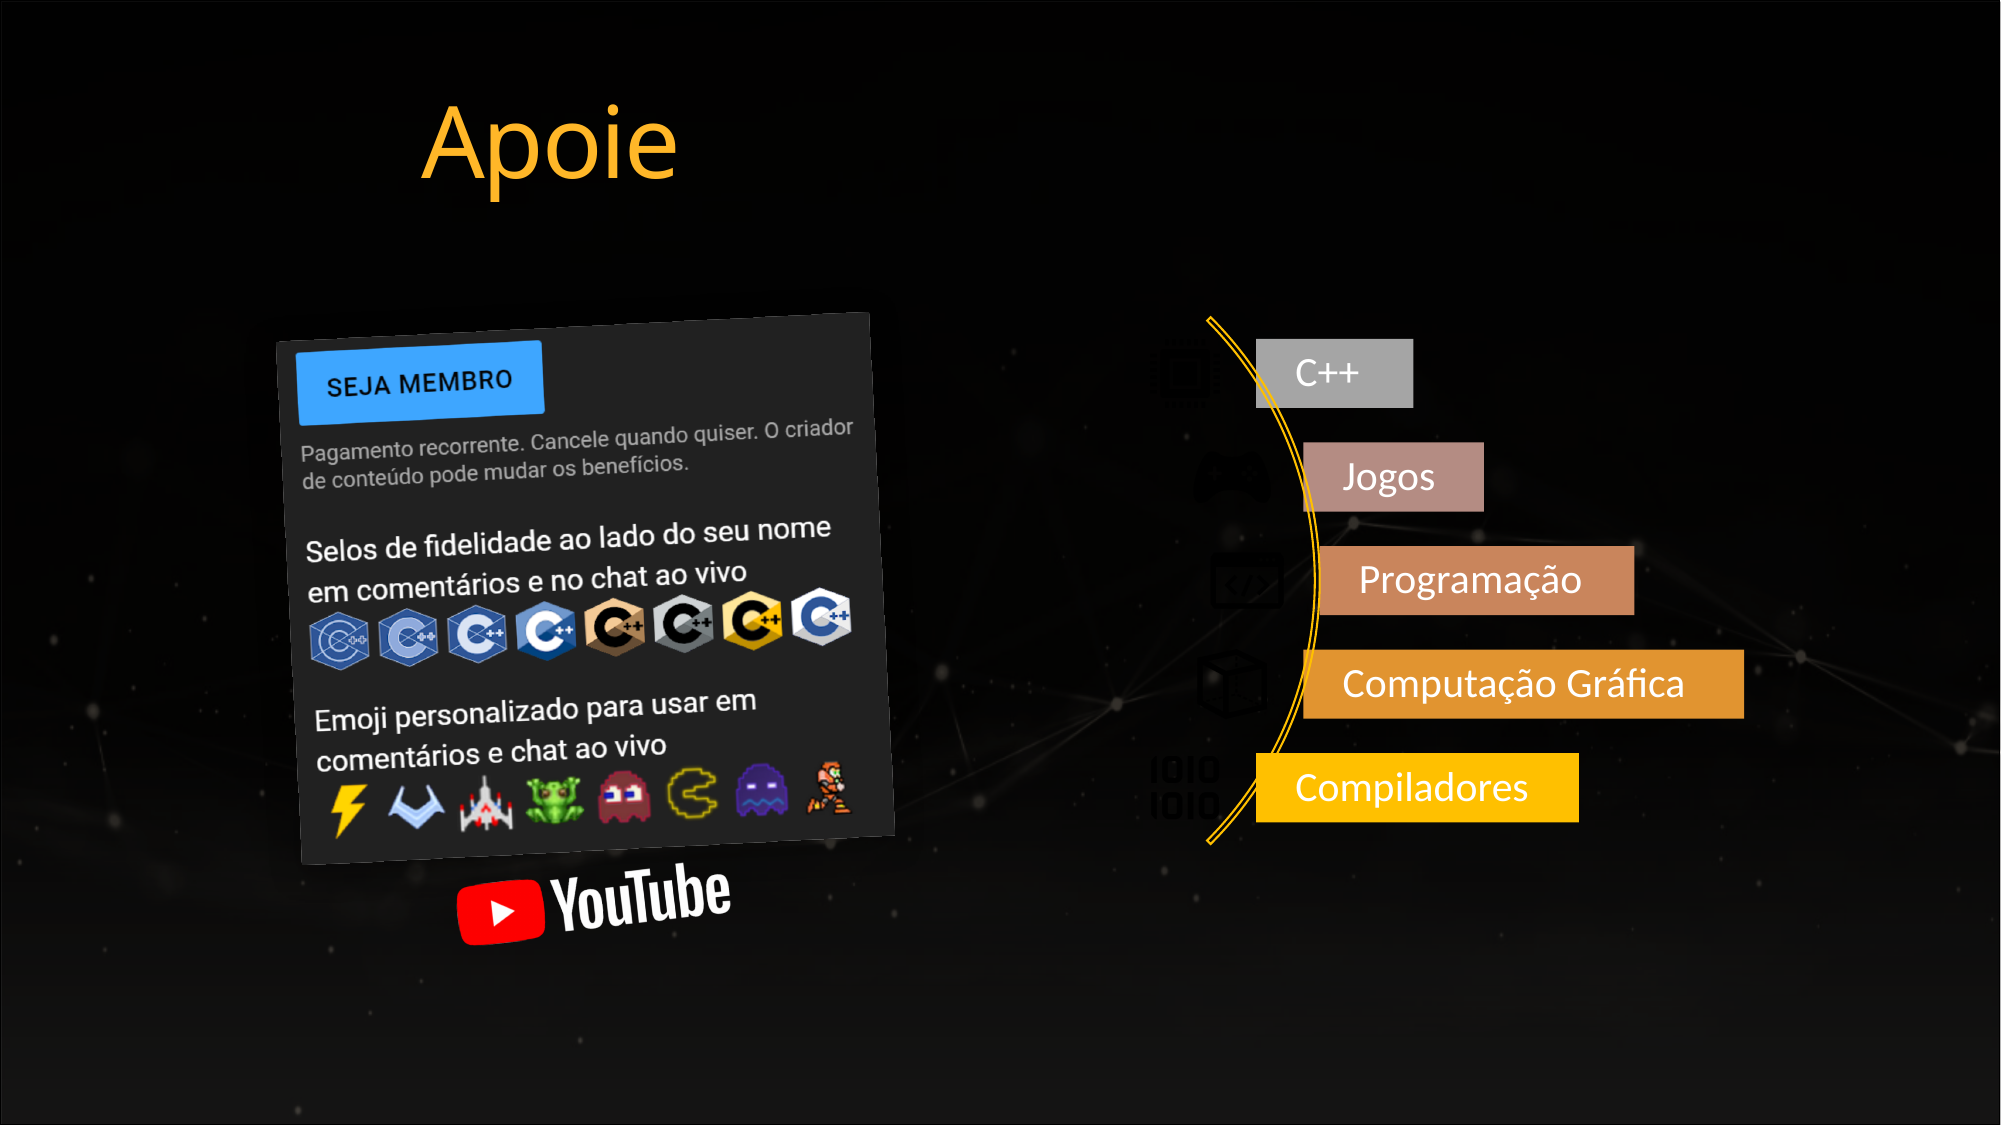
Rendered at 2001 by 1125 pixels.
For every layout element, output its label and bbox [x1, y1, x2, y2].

text_box [288, 207, 1745, 954]
picture [0, 0, 2000, 1125]
